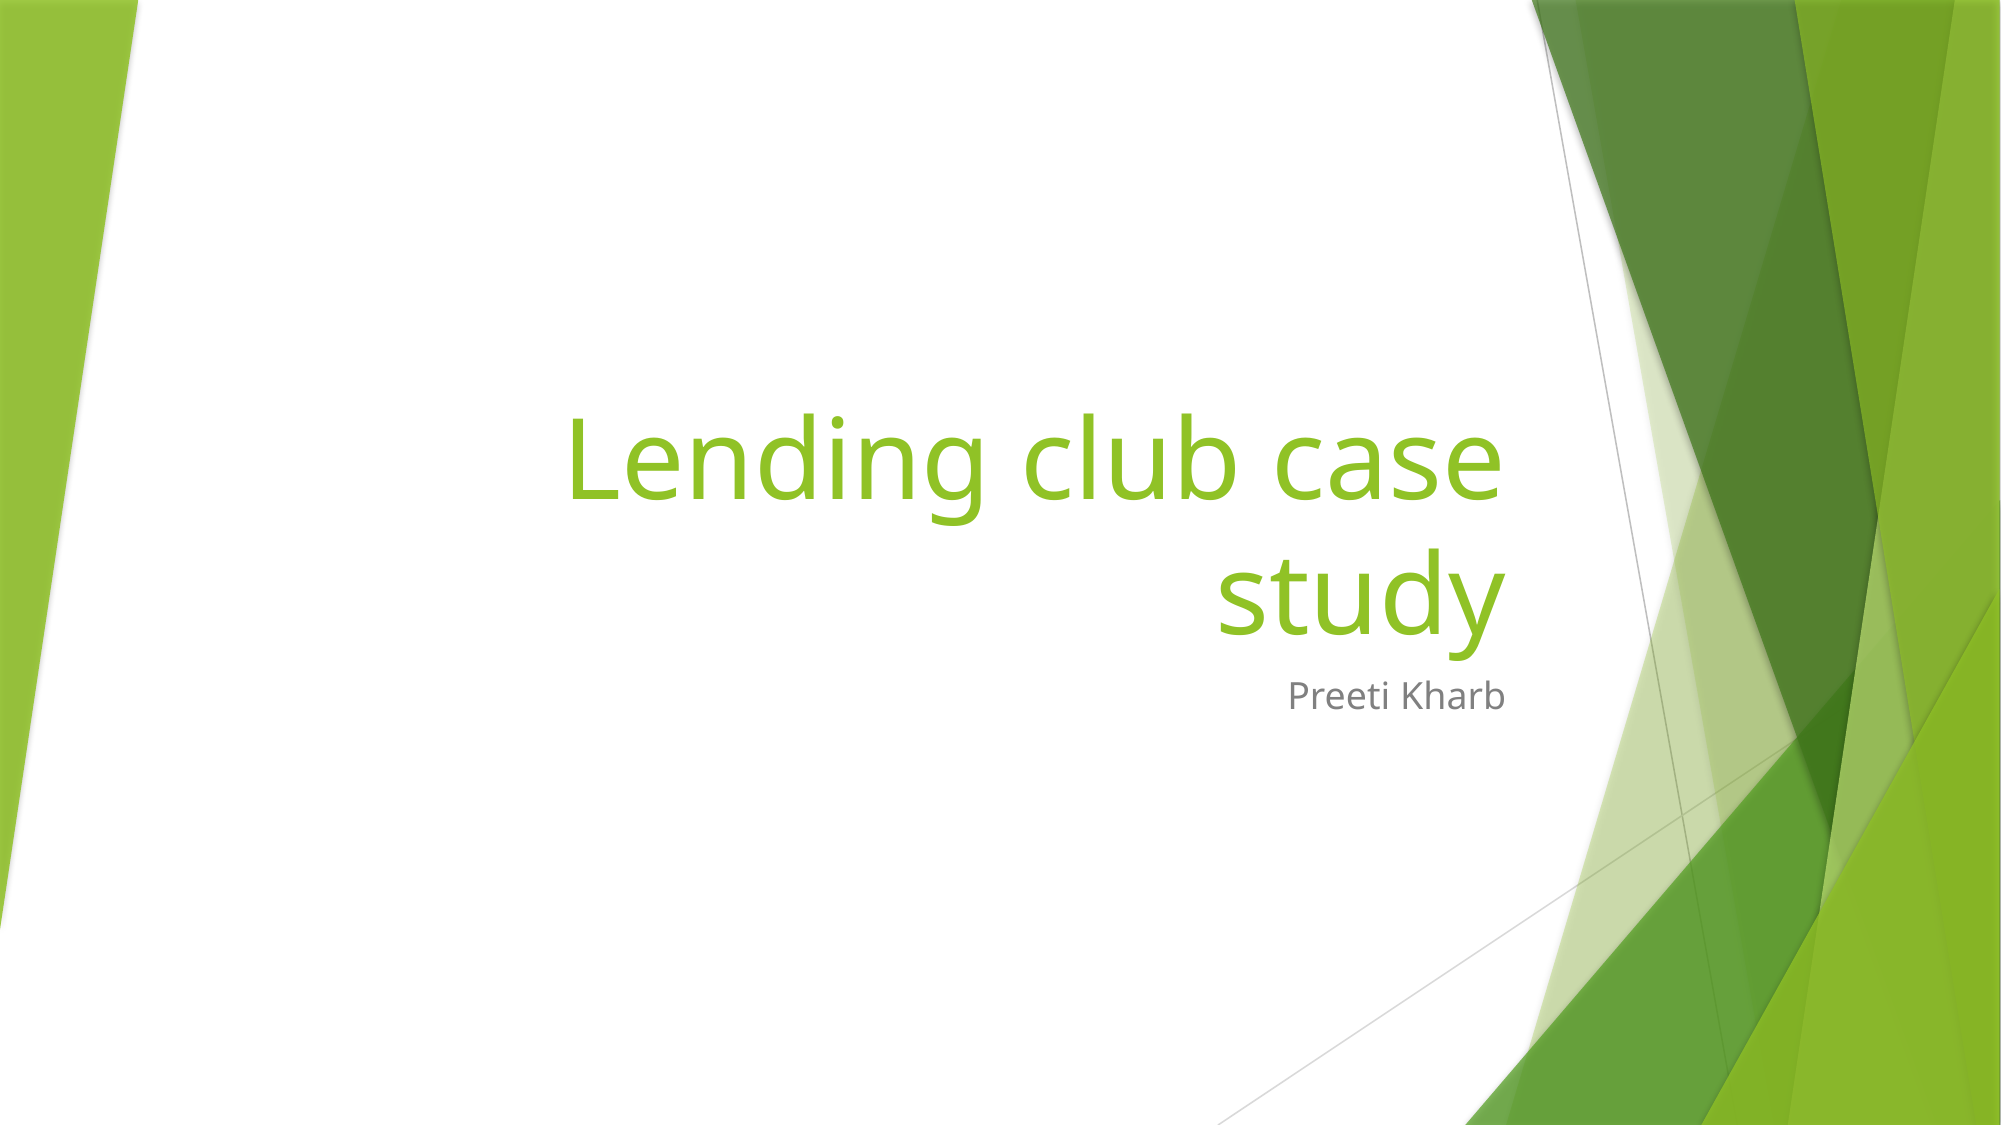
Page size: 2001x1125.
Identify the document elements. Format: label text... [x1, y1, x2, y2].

title Lending club case study [247, 394, 1522, 664]
subtitle Preeti Kharb [247, 664, 1522, 845]
